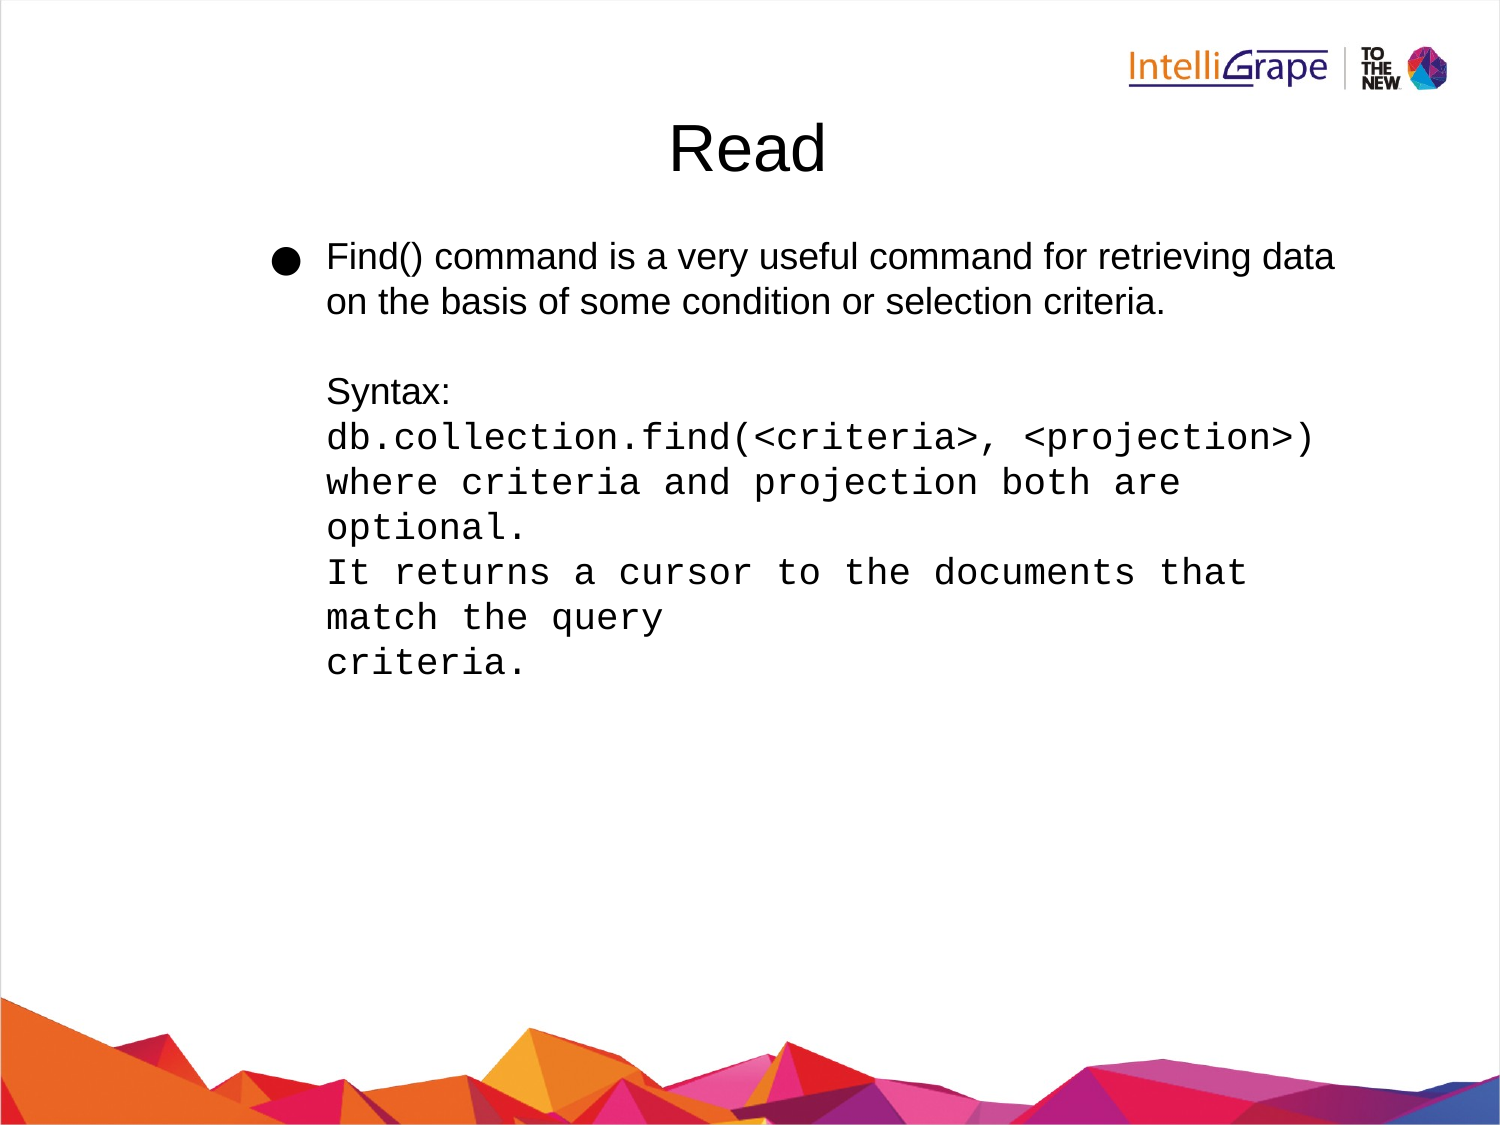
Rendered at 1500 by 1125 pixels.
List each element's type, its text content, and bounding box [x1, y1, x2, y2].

picture [0, 0, 1500, 1125]
text_box Read [46, 95, 1451, 194]
text_box Find() command is a very useful command for retrieving data on the basis of some condition or selection criteria. Syntax: db.collection.find(<criteria>, <projection>) where criteria and projection both are optional. It returns a cursor to the documents that match the query criteria. [236, 224, 1353, 980]
